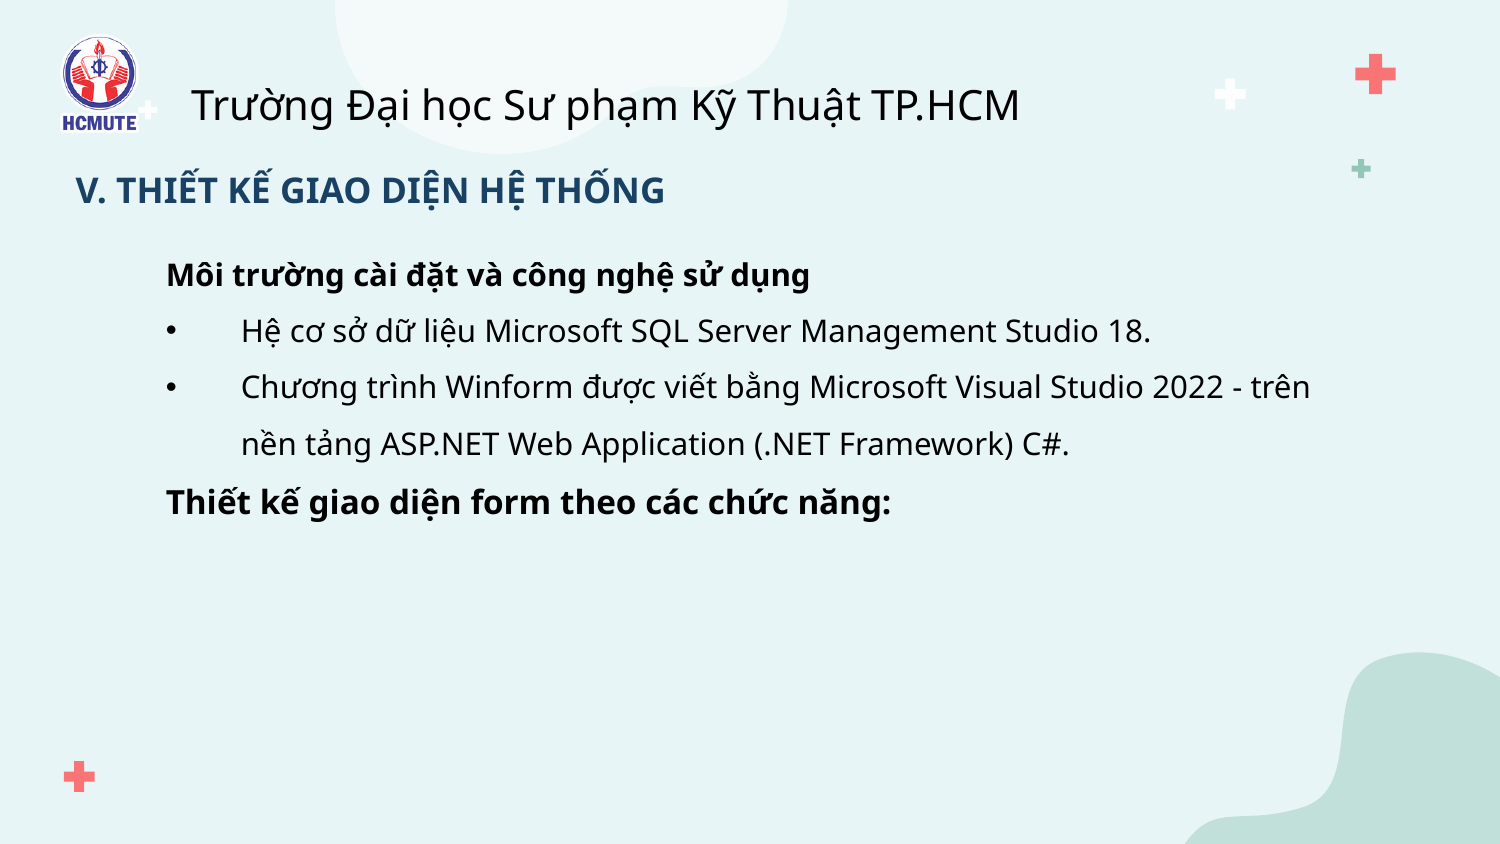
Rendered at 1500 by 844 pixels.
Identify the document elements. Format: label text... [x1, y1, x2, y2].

text_box V. THIẾT KẾ GIAO DIỆN HỆ THỐNG [60, 131, 740, 228]
text_box Trường Đại học Sư phạm Kỹ Thuật TP.HCM [150, 13, 1062, 129]
picture [0, 29, 226, 142]
text_box Môi trường cài đặt và công nghệ sử dụng Hệ cơ sở dữ liệu Microsoft SQL Server Management Studio 18. Chương trình Winform được viết bằng Microsoft Visual Studio 2022 - trên nền tảng ASP.NET Web Application (.NET Framework) C#. Thiết kế giao diện form theo các chức năng: [150, 229, 1350, 529]
